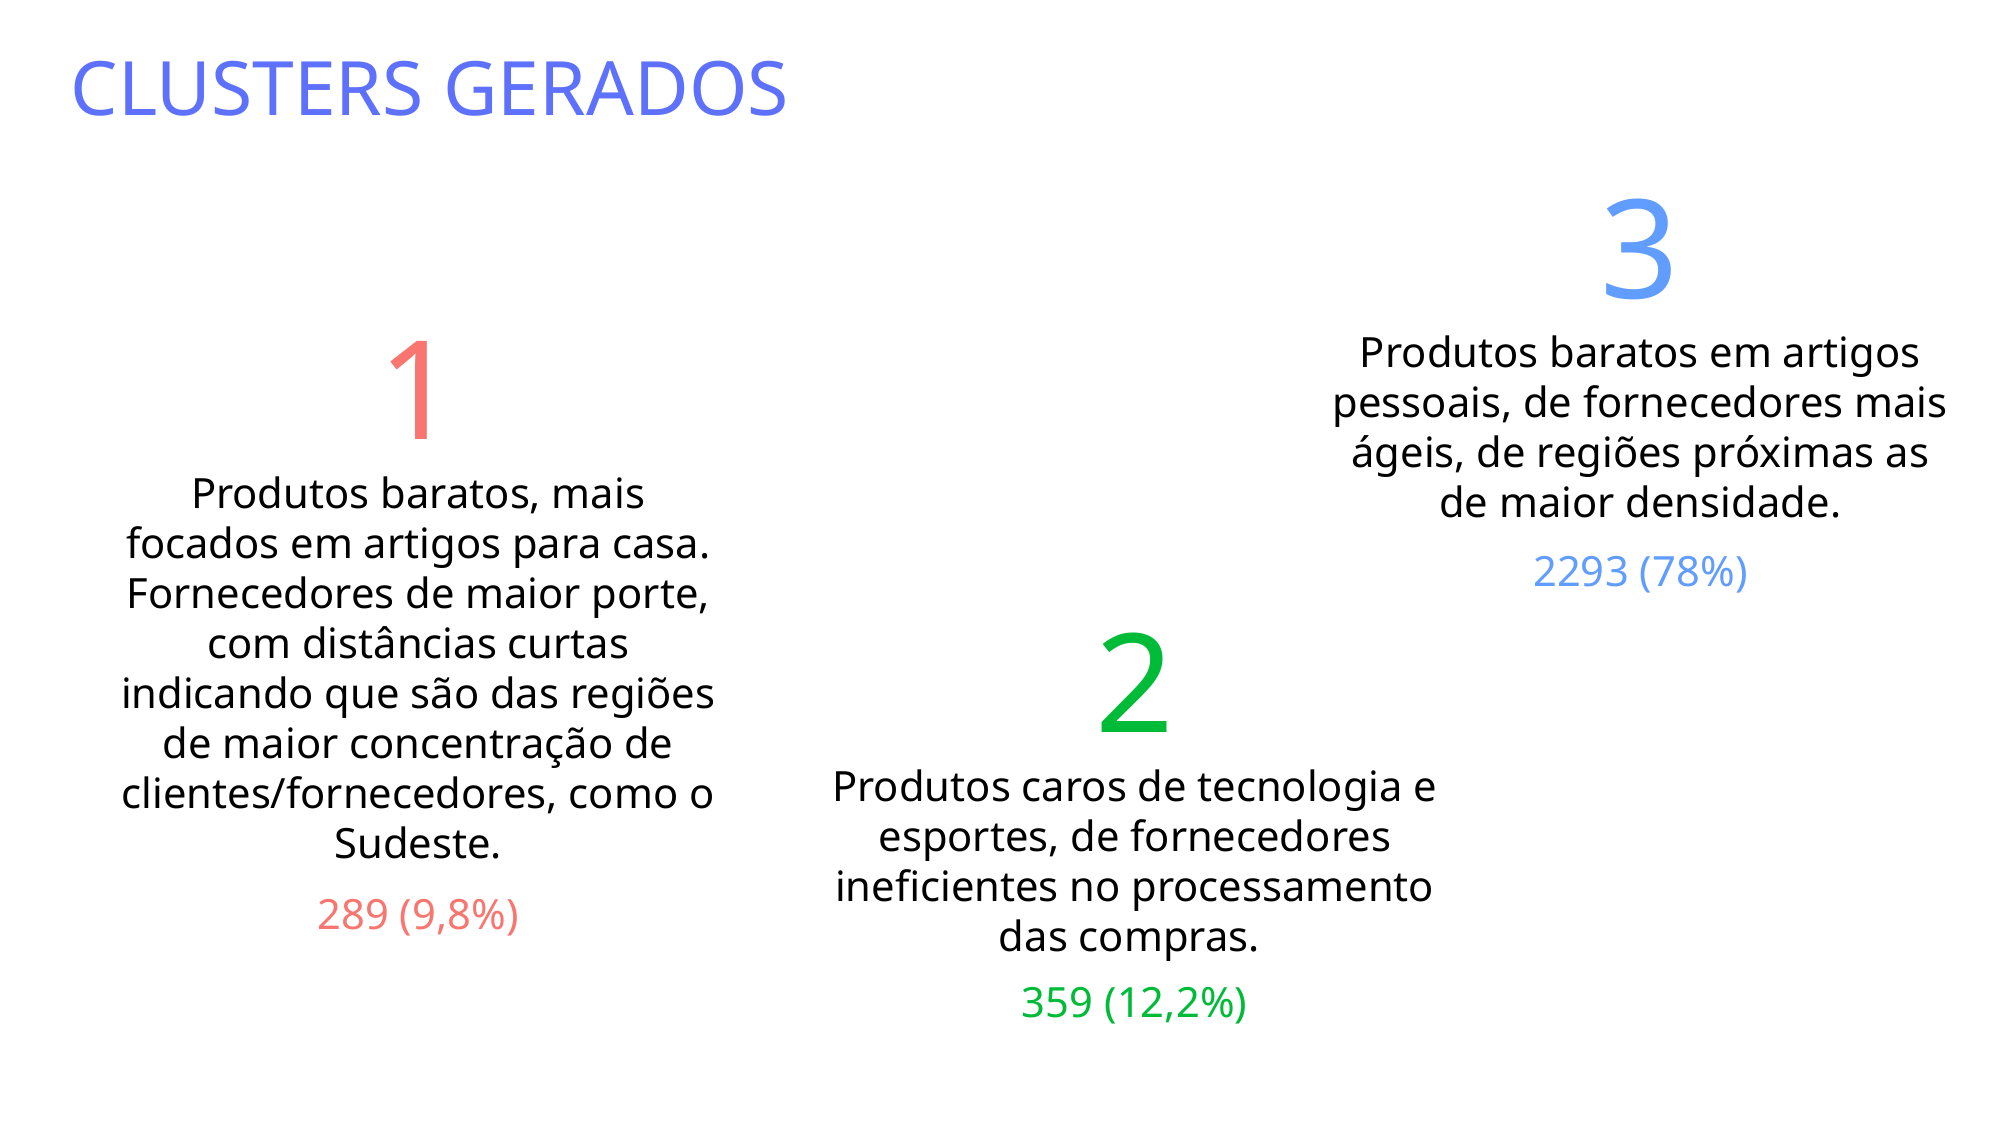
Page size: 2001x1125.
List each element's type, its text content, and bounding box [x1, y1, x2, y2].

text_box 1 Produtos baratos, mais focados em artigos para casa. Fornecedores de maior porte, com distâncias curtas indicando que são das regiões de maior concentração de clientes/fornecedores, como o Sudeste. [94, 294, 743, 875]
text_box 3 Produtos baratos em artigos pessoais, de fornecedores mais ágeis, de regiões próximas as de maior densidade. [1316, 153, 1965, 534]
text_box 2293 (78%) [1480, 537, 1801, 603]
text_box 289 (9,8%) [258, 880, 579, 946]
text_box 2 Produtos caros de tecnologia e esportes, de fornecedores ineficientes no processamento das compras. [810, 587, 1459, 968]
text_box 359 (12,2%) [974, 968, 1295, 1033]
text_box CLUSTERS GERADOS [55, 33, 1135, 138]
